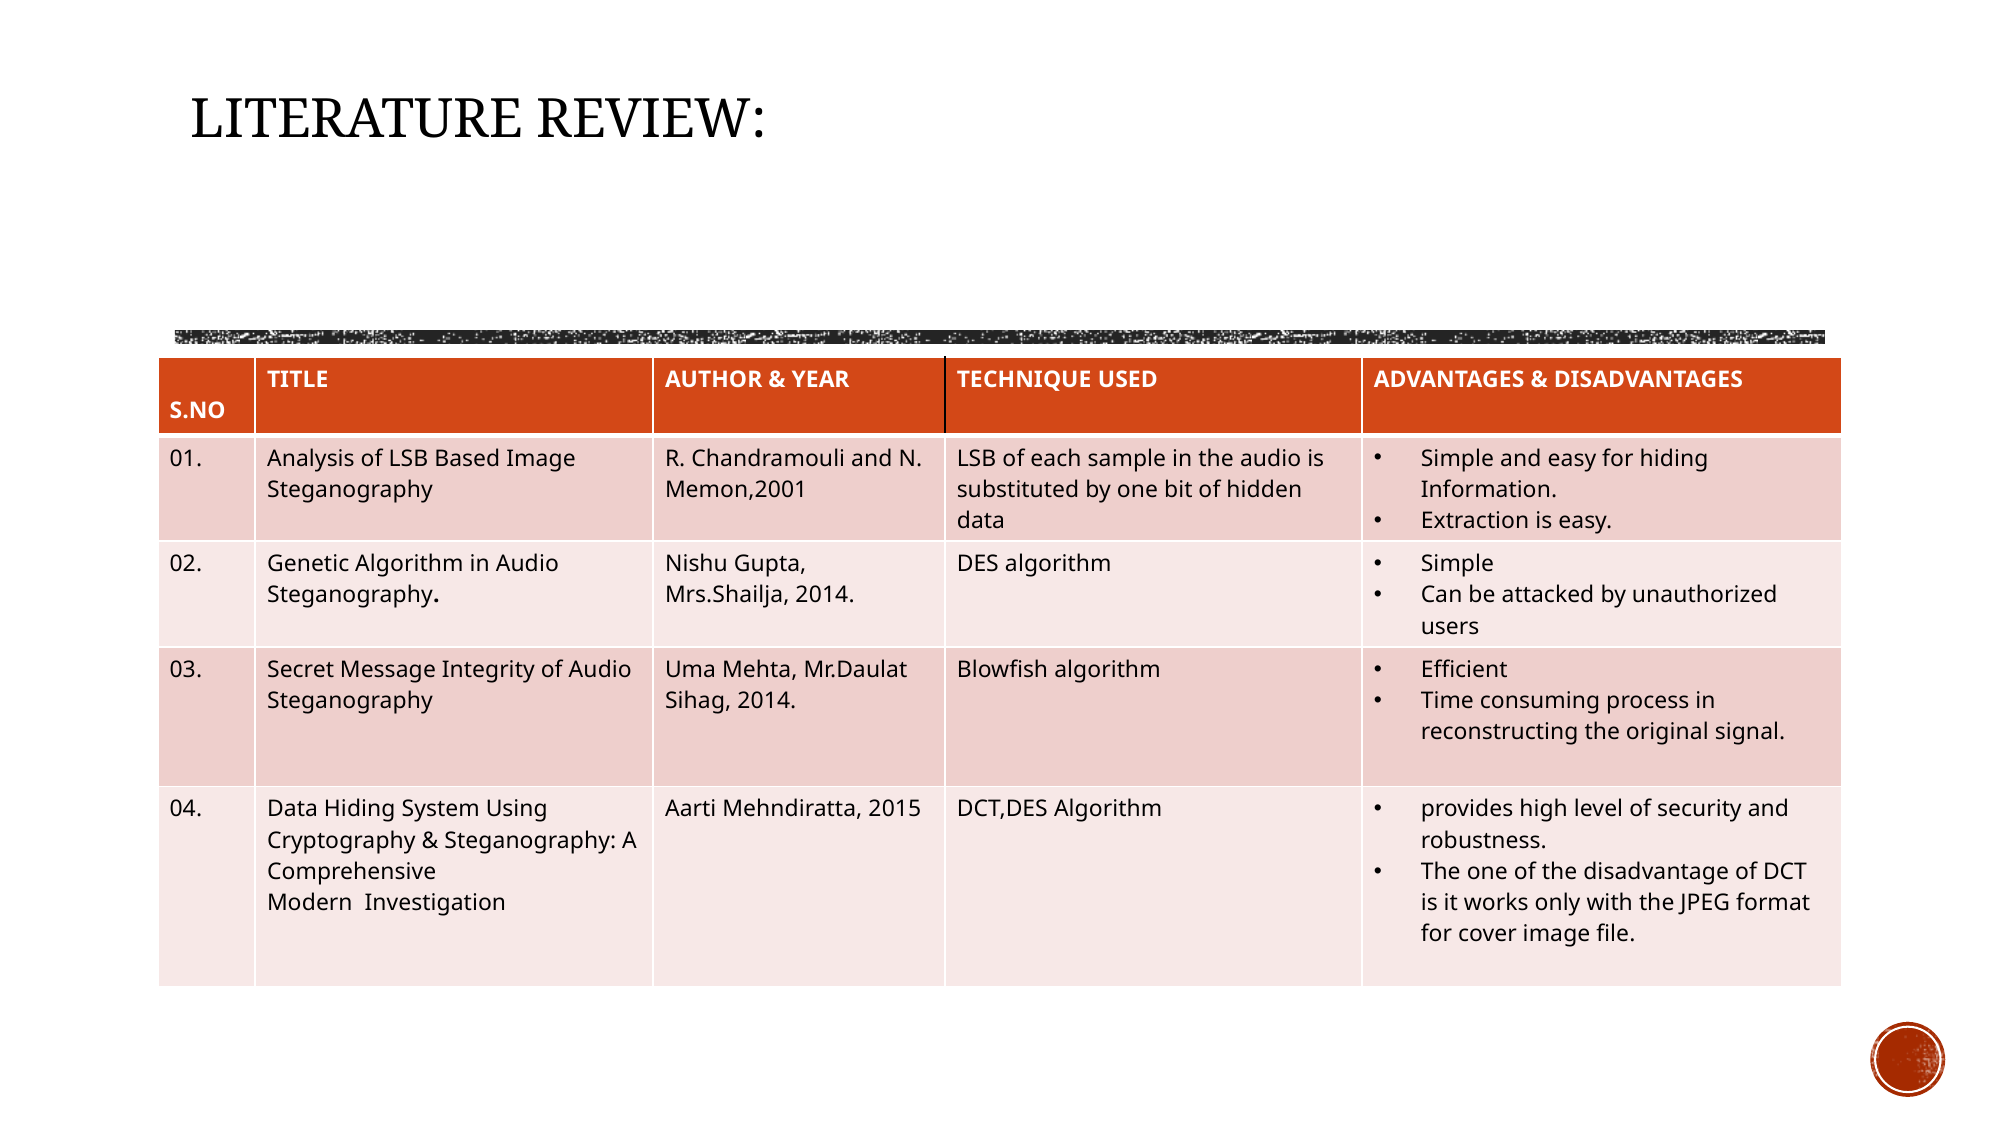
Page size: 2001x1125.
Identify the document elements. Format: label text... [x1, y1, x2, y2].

table_cell Data Hiding System Using Cryptography & Steganography: A Comprehensive Modern Investigation [256, 787, 652, 986]
table_header TITLE [256, 358, 652, 433]
table_header S.NO [159, 358, 254, 433]
table_cell Uma Mehta, Mr.Daulat Sihag, 2014. [654, 648, 944, 786]
table_cell Genetic Algorithm in Audio Steganography. [256, 542, 652, 646]
table_cell Aarti Mehndiratta, 2015 [654, 787, 944, 986]
table_cell Nishu Gupta, Mrs.Shailja, 2014. [654, 542, 944, 646]
table_cell Secret Message Integrity of Audio Steganography [256, 648, 652, 786]
table_cell Analysis of LSB Based Image Steganography [256, 438, 652, 540]
table_cell Efficient Time consuming process in reconstructing the original signal. [1363, 648, 1841, 786]
table_cell provides high level of security and robustness. The one of the disadvantage of DCT is it works only with the JPEG format for cover image file. [1363, 787, 1841, 986]
table_header AUTHOR & YEAR [654, 358, 944, 433]
table_cell DCT,DES Algorithm [946, 787, 1361, 986]
table_cell 03. [159, 648, 254, 786]
table_cell LSB of each sample in the audio is substituted by one bit of hidden data [946, 438, 1361, 540]
table_cell Simple Can be attacked by unauthorized users [1363, 542, 1841, 646]
table_cell 01. [159, 438, 254, 540]
table_header TECHNIQUE USED [946, 358, 1361, 433]
table_cell Blowfish algorithm [946, 648, 1361, 786]
title LITERATURE REVIEW: [175, 79, 1826, 329]
table_cell 02. [159, 542, 254, 646]
text_box [174, 329, 1826, 344]
table_header ADVANTAGES & DISADVANTAGES [1363, 358, 1841, 433]
table_cell Simple and easy for hiding Information. Extraction is easy. [1363, 438, 1841, 540]
table_cell 04. [159, 787, 254, 986]
table_cell R. Chandramouli and N. Memon,2001 [654, 438, 944, 540]
table_cell DES algorithm [946, 542, 1361, 646]
